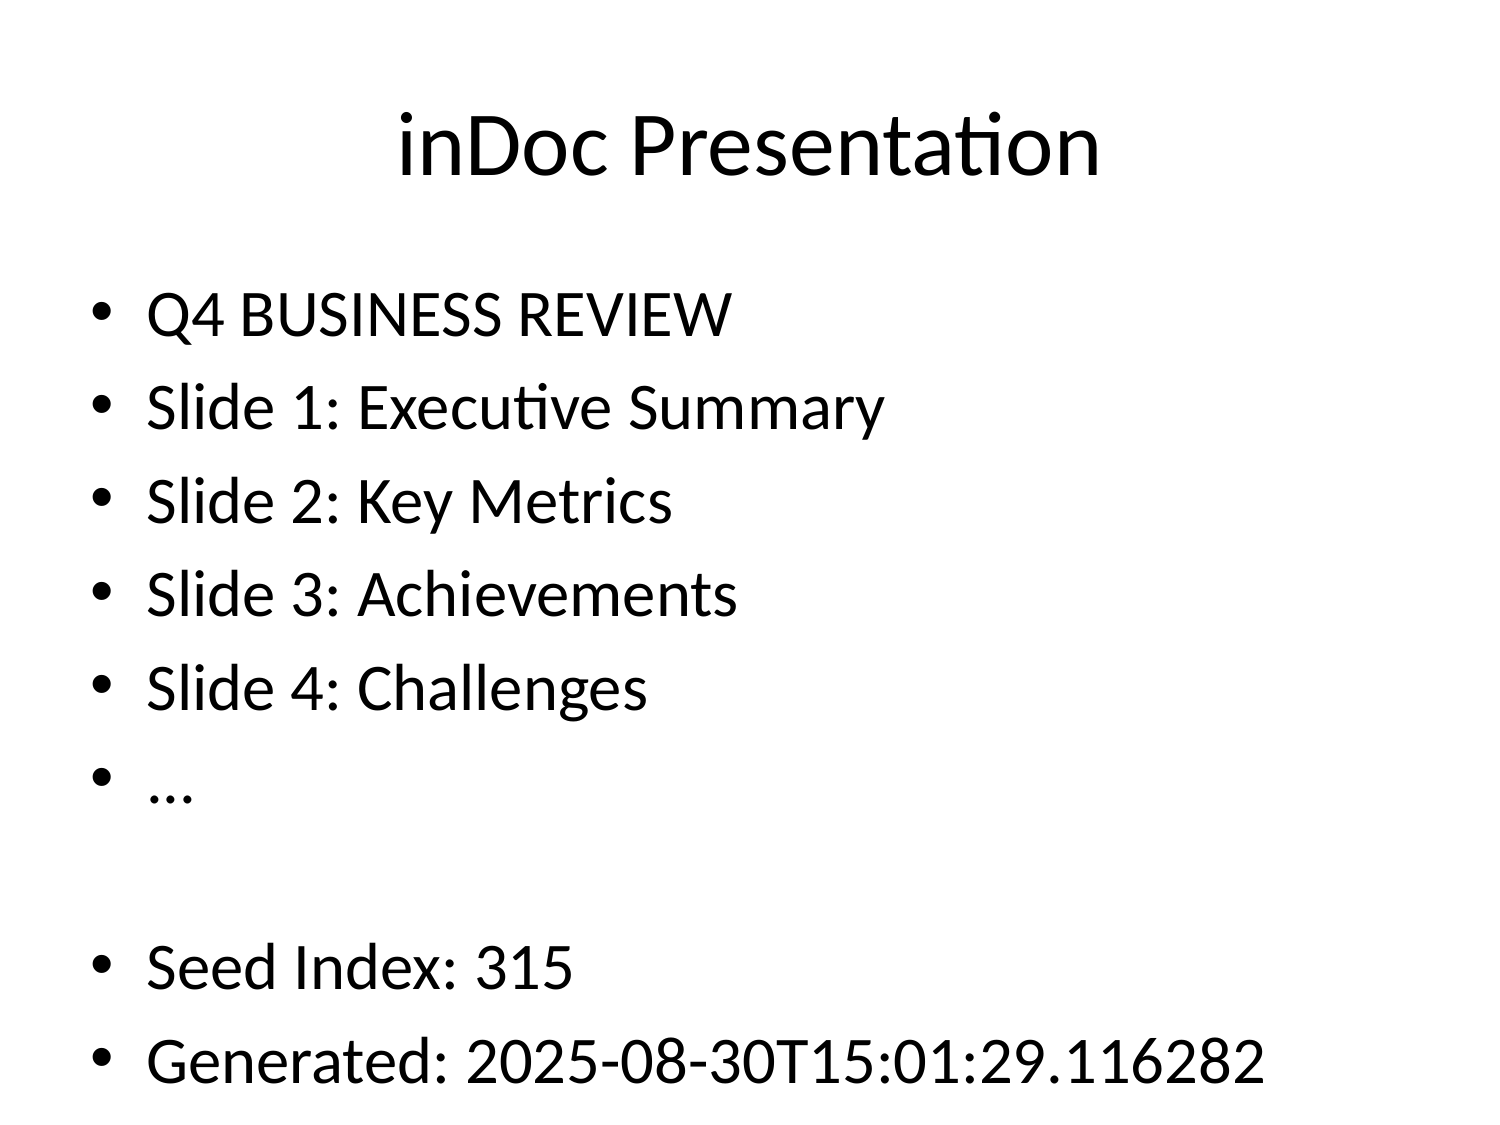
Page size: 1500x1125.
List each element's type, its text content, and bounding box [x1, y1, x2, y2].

title inDoc Presentation [75, 45, 1425, 233]
list Q4 BUSINESS REVIEW Slide 1: Executive Summary Slide 2: Key Metrics Slide 3: Achievements Slide 4: Challenges ... Seed Index: 315 Generated: 2025-08-30T15:01:29.116282 [75, 262, 1425, 1005]
